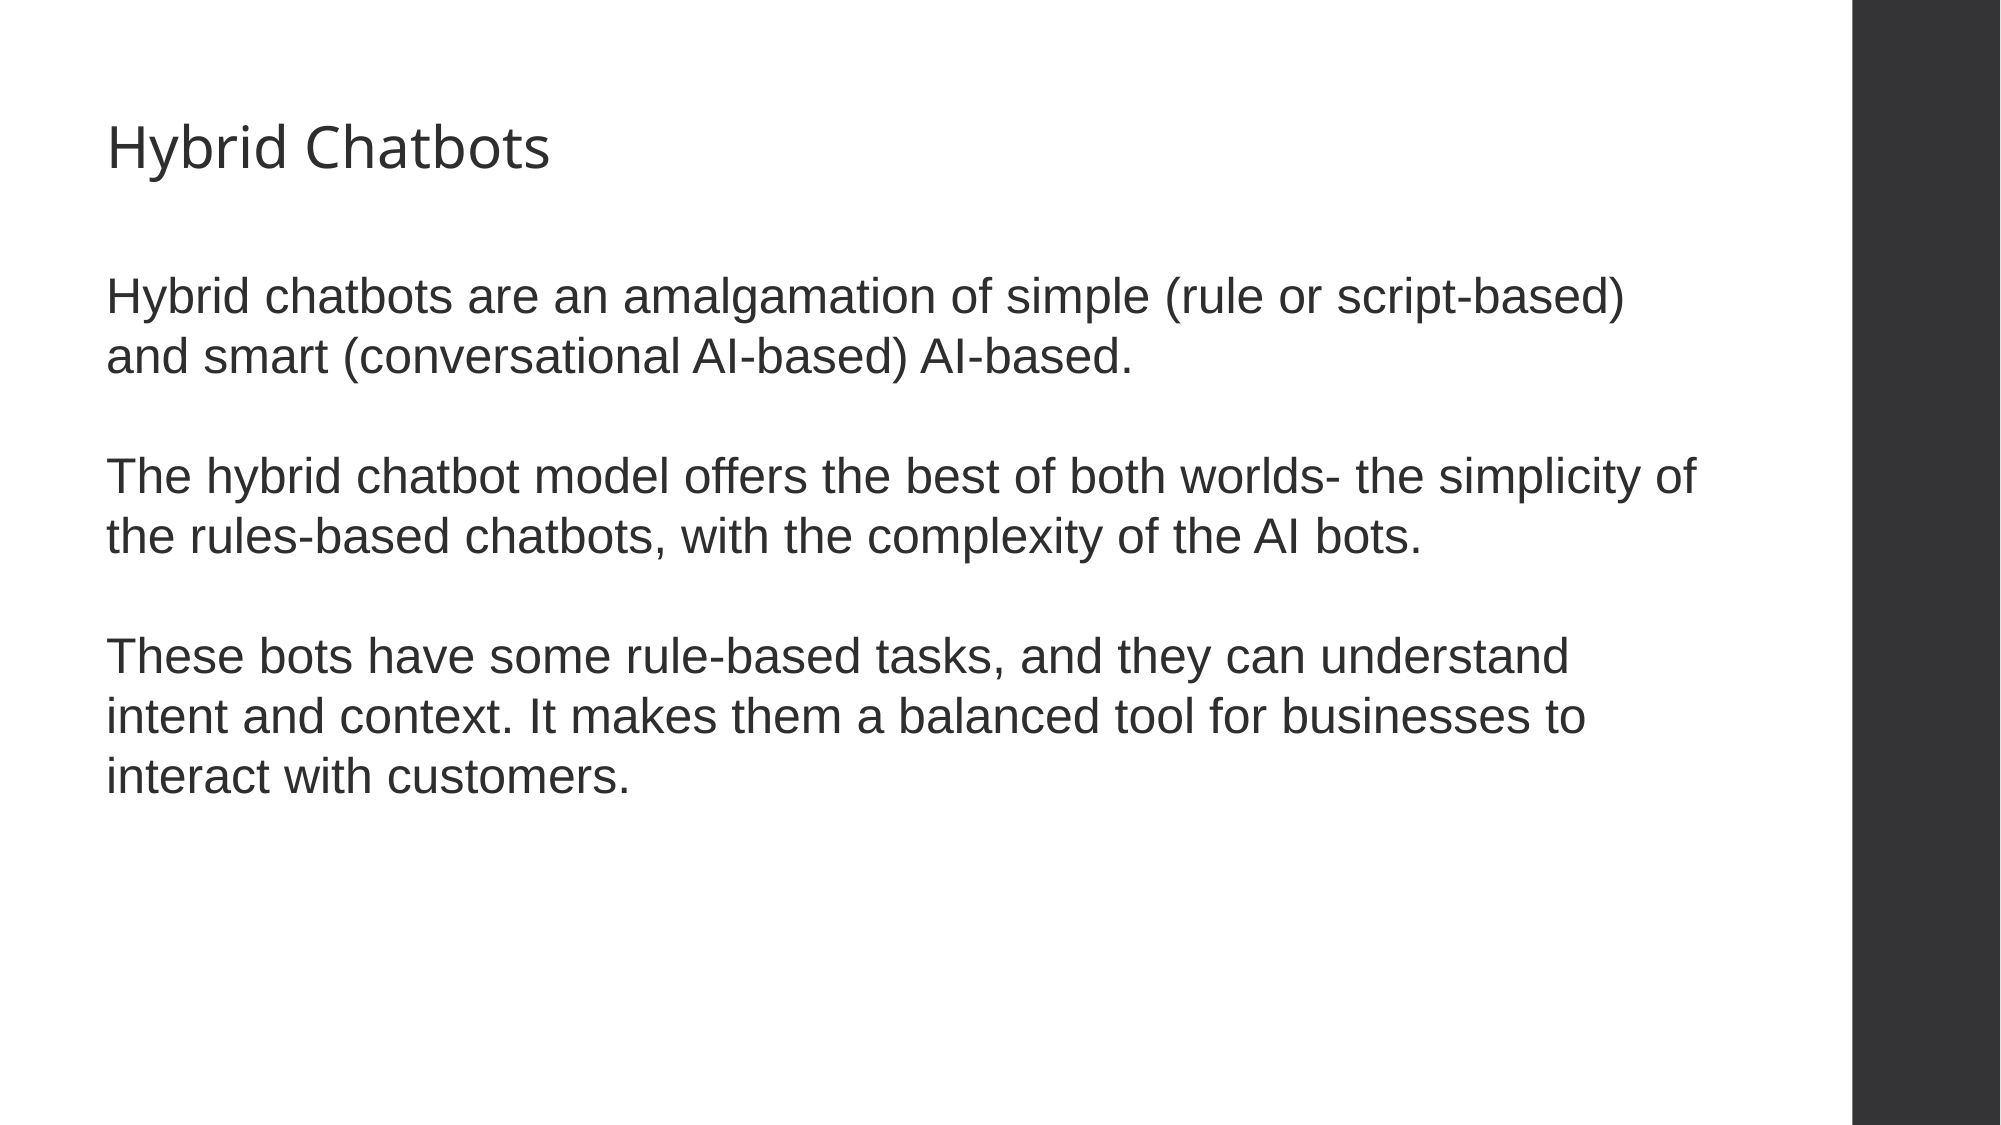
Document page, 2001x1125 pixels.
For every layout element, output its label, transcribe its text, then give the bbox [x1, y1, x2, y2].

text_box Hybrid chatbots are an amalgamation of simple (rule or script-based) and smart (conversational AI-based) AI-based. The hybrid chatbot model offers the best of both worlds- the simplicity of the rules-based chatbots, with the complexity of the AI bots. These bots have some rule-based tasks, and they can understand intent and context. It makes them a balanced tool for businesses to interact with customers. [91, 256, 1716, 812]
text_box Hybrid Chatbots [91, 103, 1192, 188]
